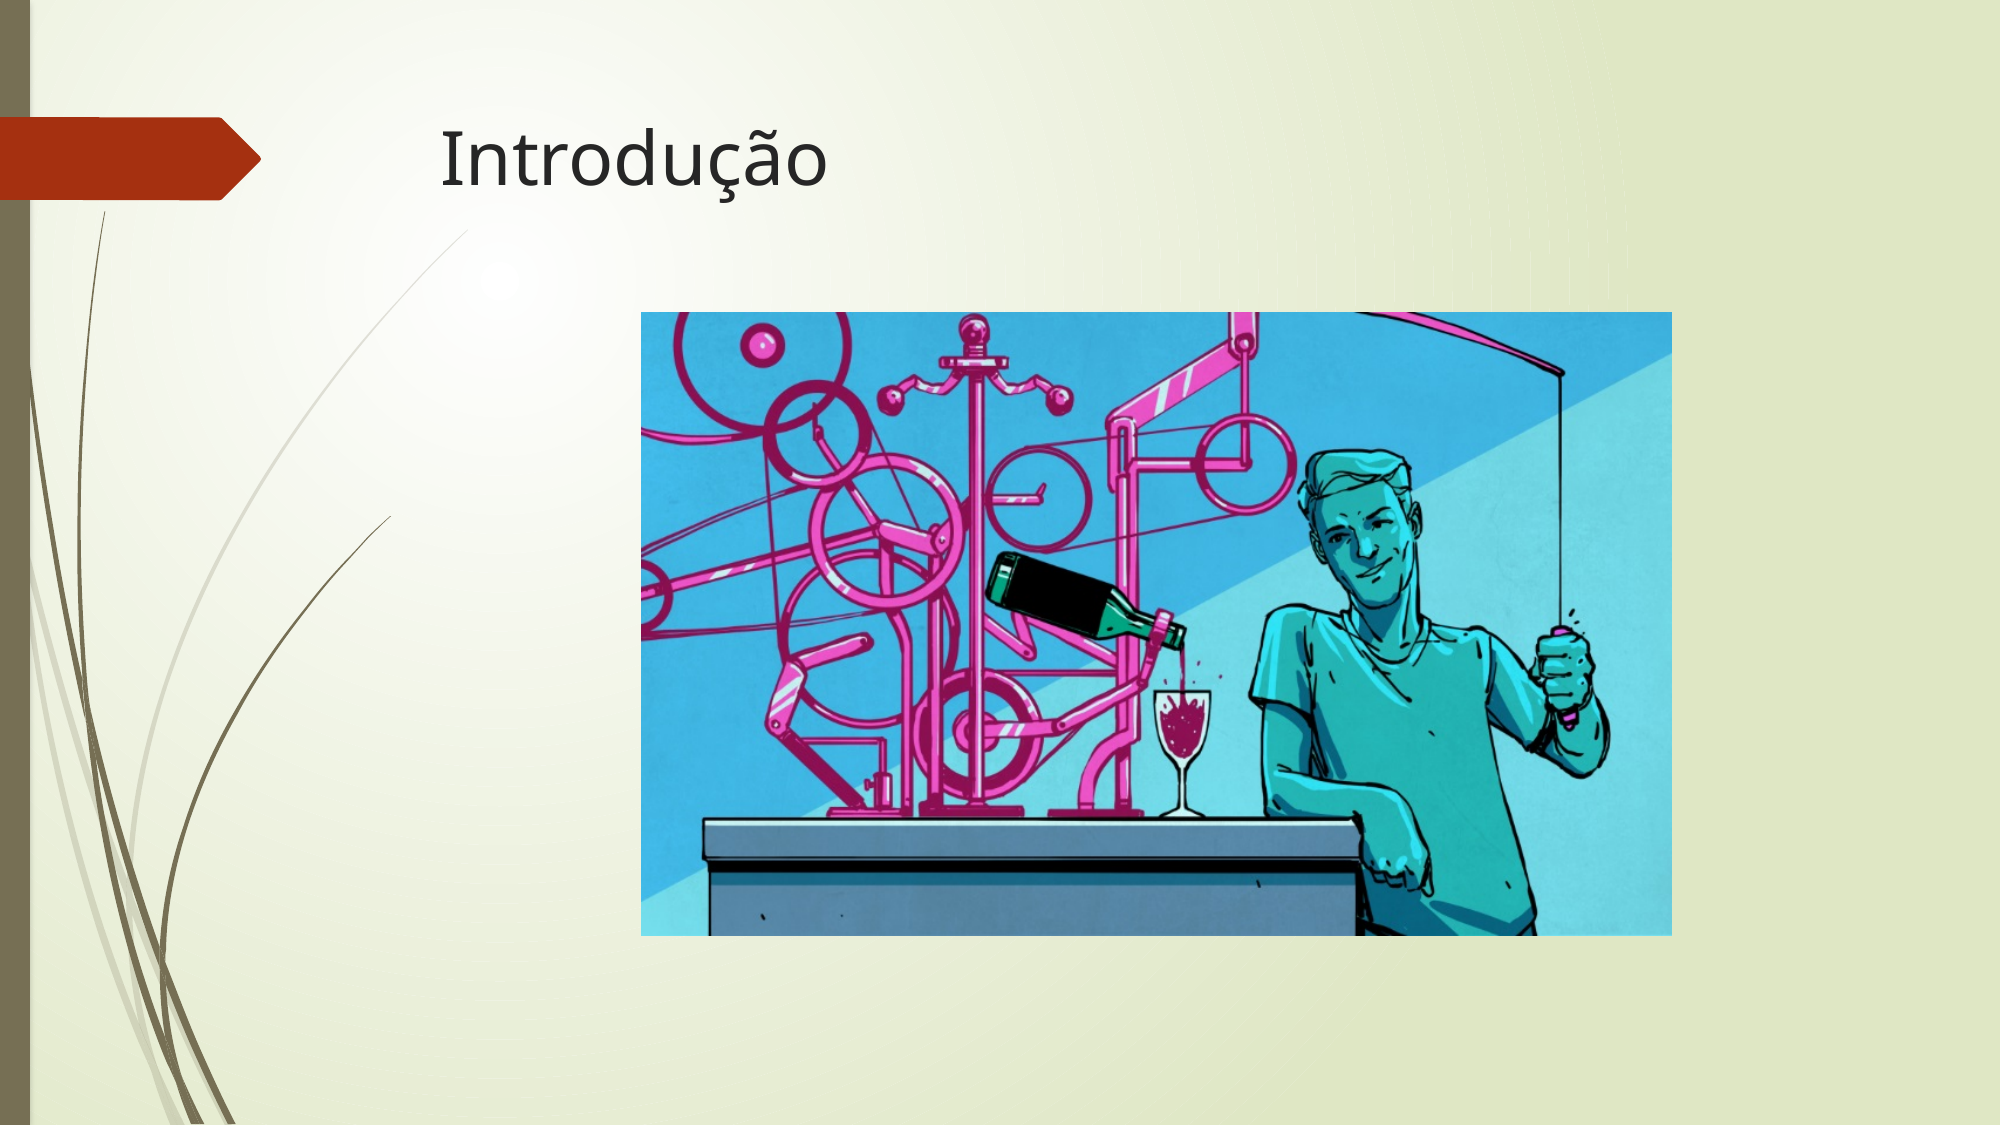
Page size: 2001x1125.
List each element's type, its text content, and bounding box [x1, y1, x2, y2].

title Introdução [425, 102, 1888, 313]
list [640, 312, 1672, 936]
